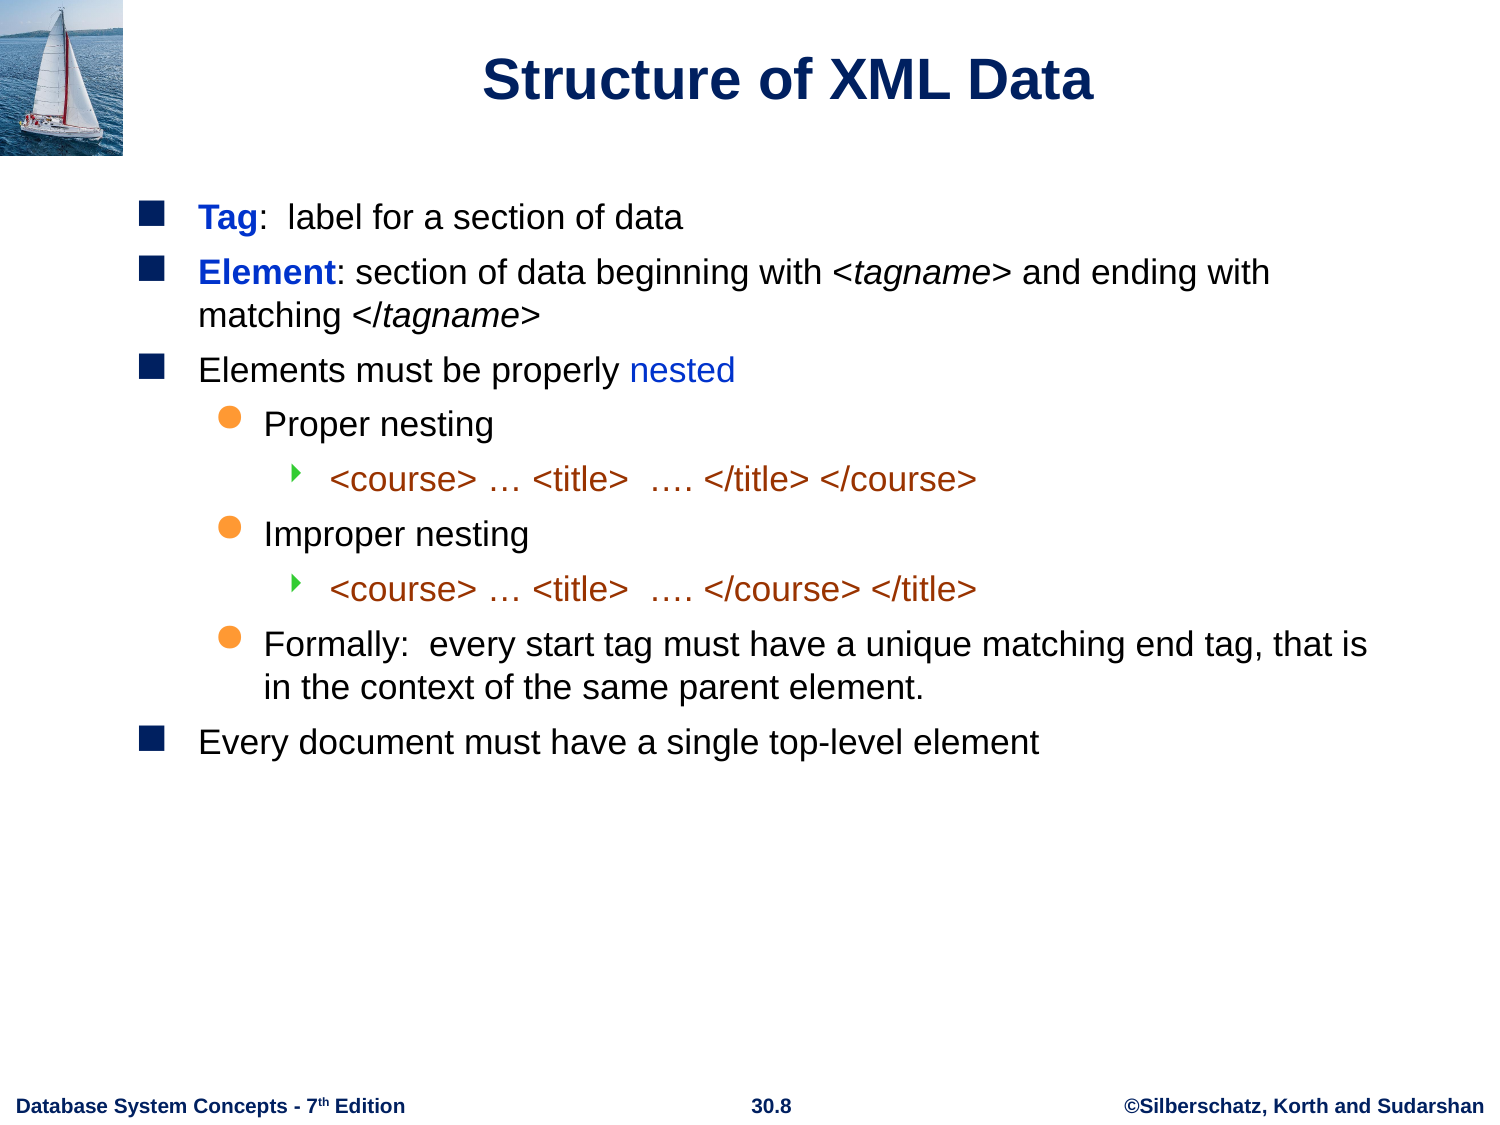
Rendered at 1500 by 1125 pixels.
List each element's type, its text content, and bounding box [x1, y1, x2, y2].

picture [0, 0, 123, 156]
title Structure of XML Data [125, 18, 1452, 120]
list Tag: label for a section of data Element: section of data beginning with <tagname> and ending with matching </tagname> Elements must be properly nested Proper nesting <course> … <title> …. </title> </course> Improper nesting <course> … <title> …. </course> </title> Formally: every start tag must have a unique matching end tag, that is in the context of the same parent element. Every document must have a single top-level element [126, 186, 1391, 992]
